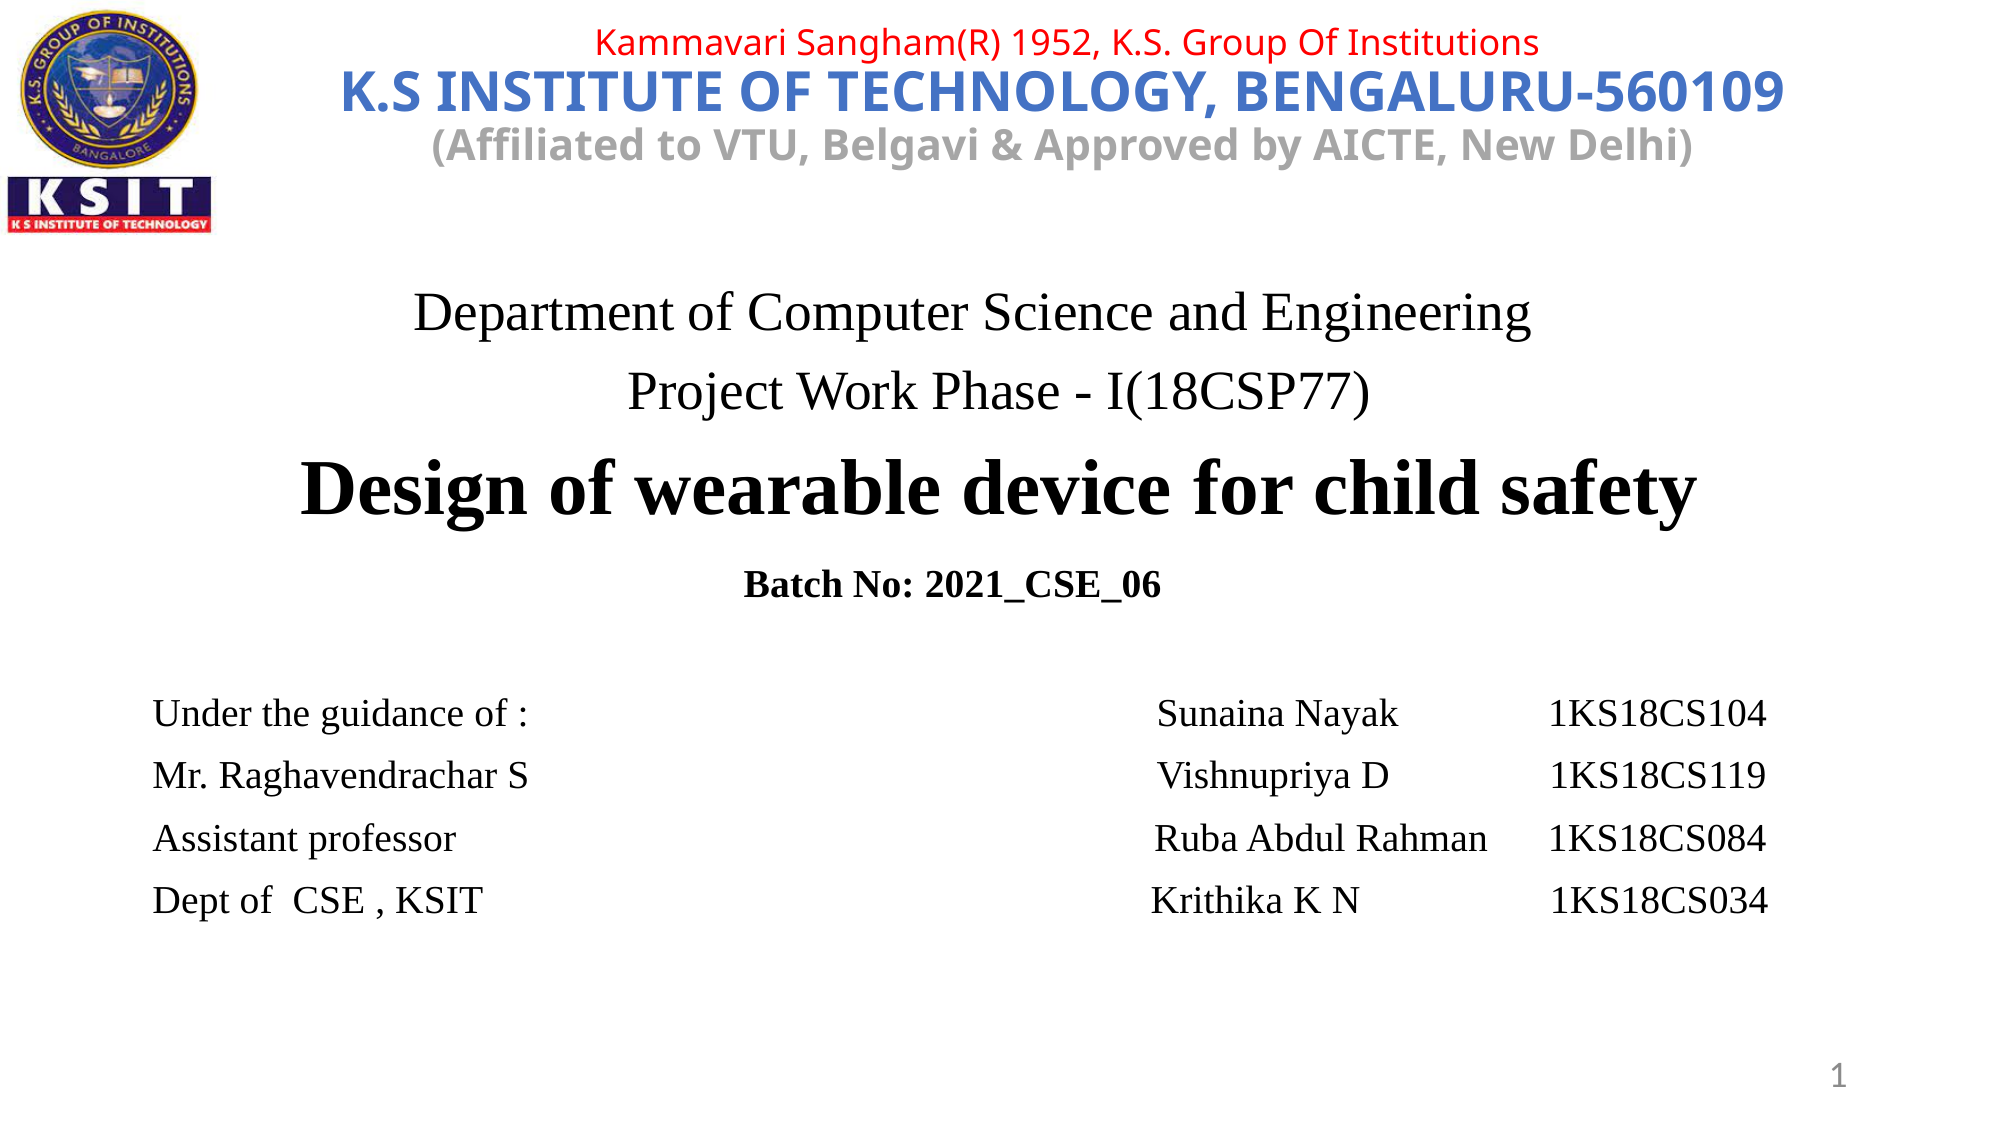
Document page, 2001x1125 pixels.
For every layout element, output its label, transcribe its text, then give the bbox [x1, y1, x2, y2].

title Kammavari Sangham(R) 1952, K.S. Group Of Institutions K.S INSTITUTE OF TECHNOLOGY, BENGALURU-560109 (Affiliated to VTU, Belgavi & Approved by AICTE, New Delhi) [287, 15, 1838, 236]
list Department of Computer Science and Engineering Project Work Phase - I(18CSP77) Design of wearable device for child safety Batch No: 2021_CSE_06 Under the guidance of : Sunaina Nayak 1KS18CS104 Mr. Raghavendrachar S Vishnupriya D 1KS18CS119 Assistant professor Ruba Abdul Rahman 1KS18CS084 Dept of CSE , KSIT Krithika K N 1KS18CS034 [137, 275, 1863, 1073]
picture [0, 0, 236, 236]
slide_number 1 [1412, 1042, 1863, 1103]
